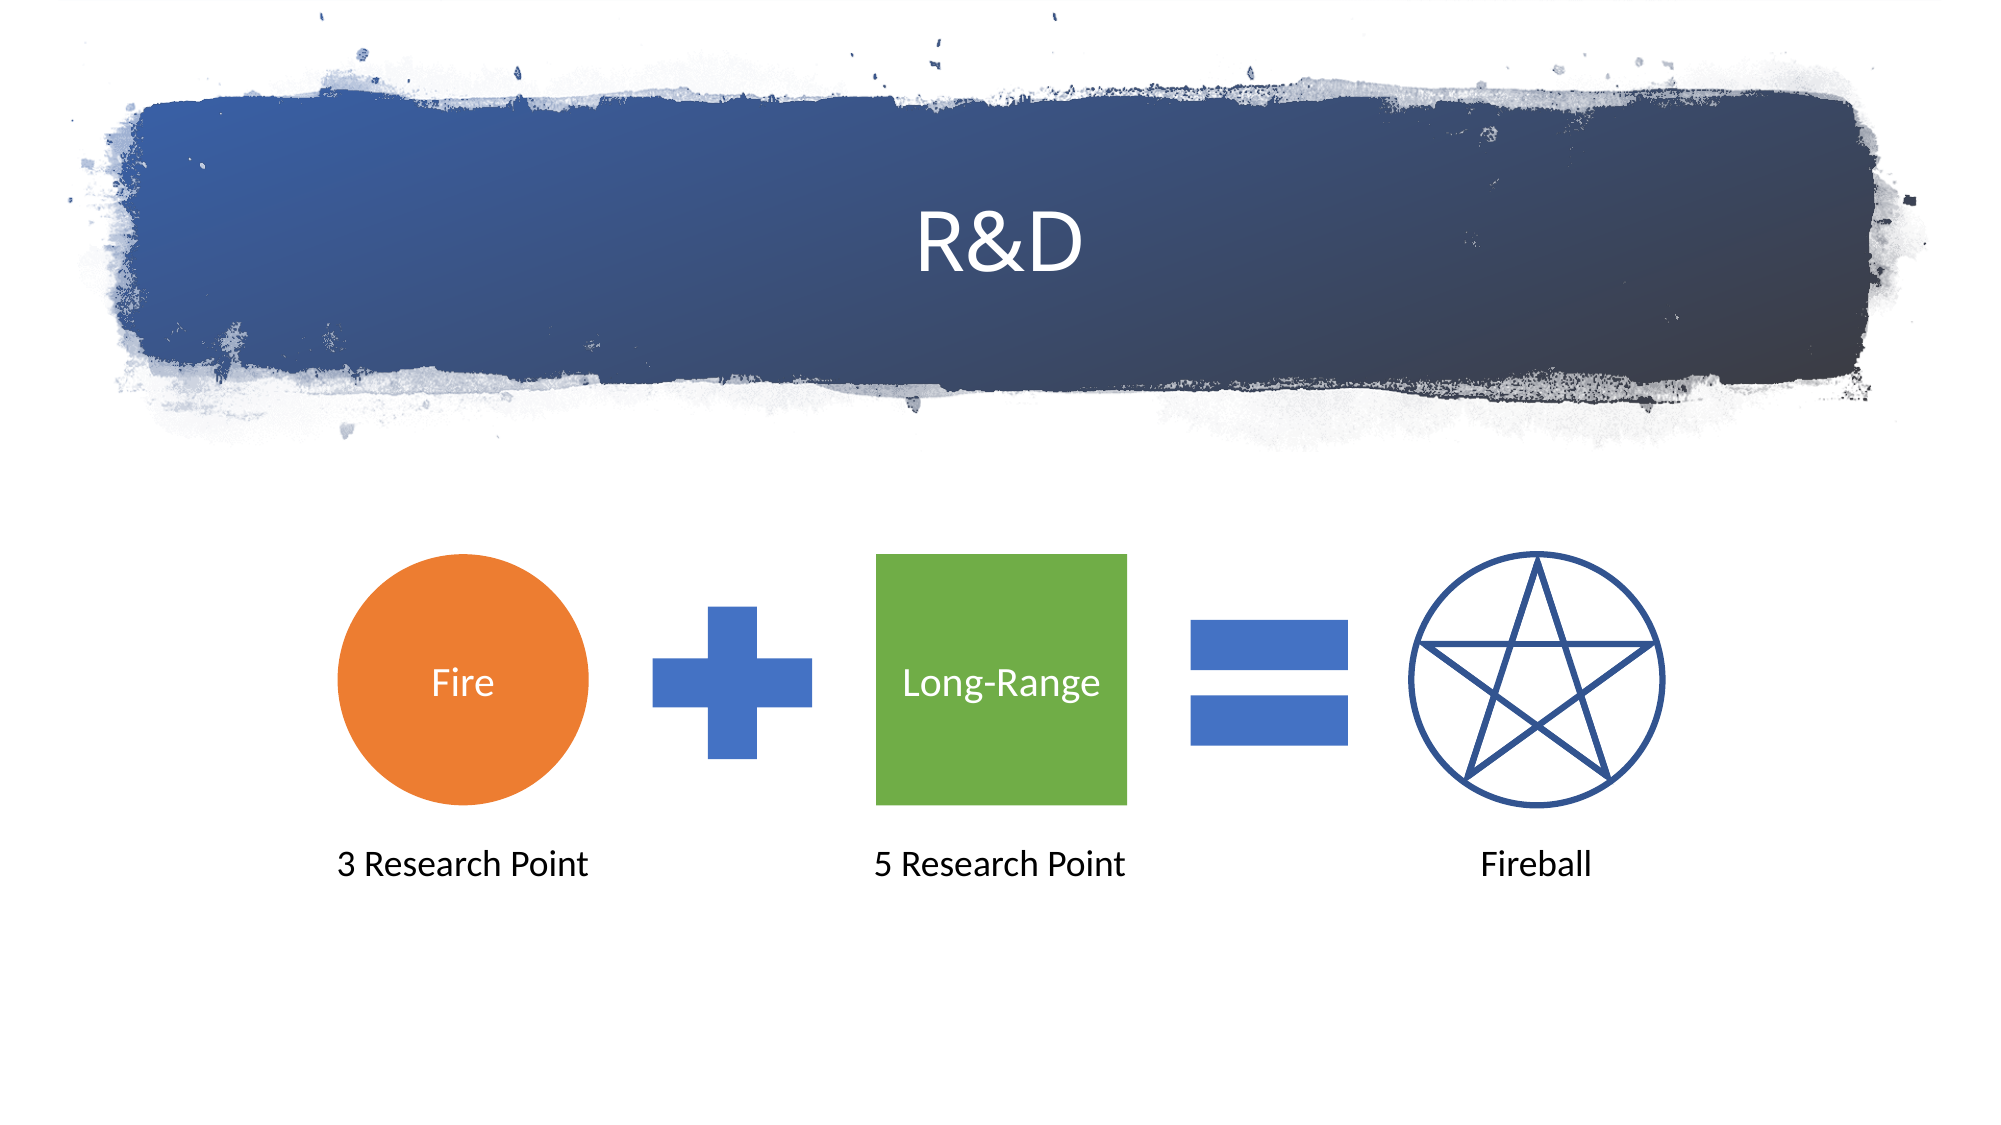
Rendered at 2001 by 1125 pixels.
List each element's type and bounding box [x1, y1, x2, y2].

picture [0, 0, 2000, 1125]
text_box [337, 554, 1663, 806]
